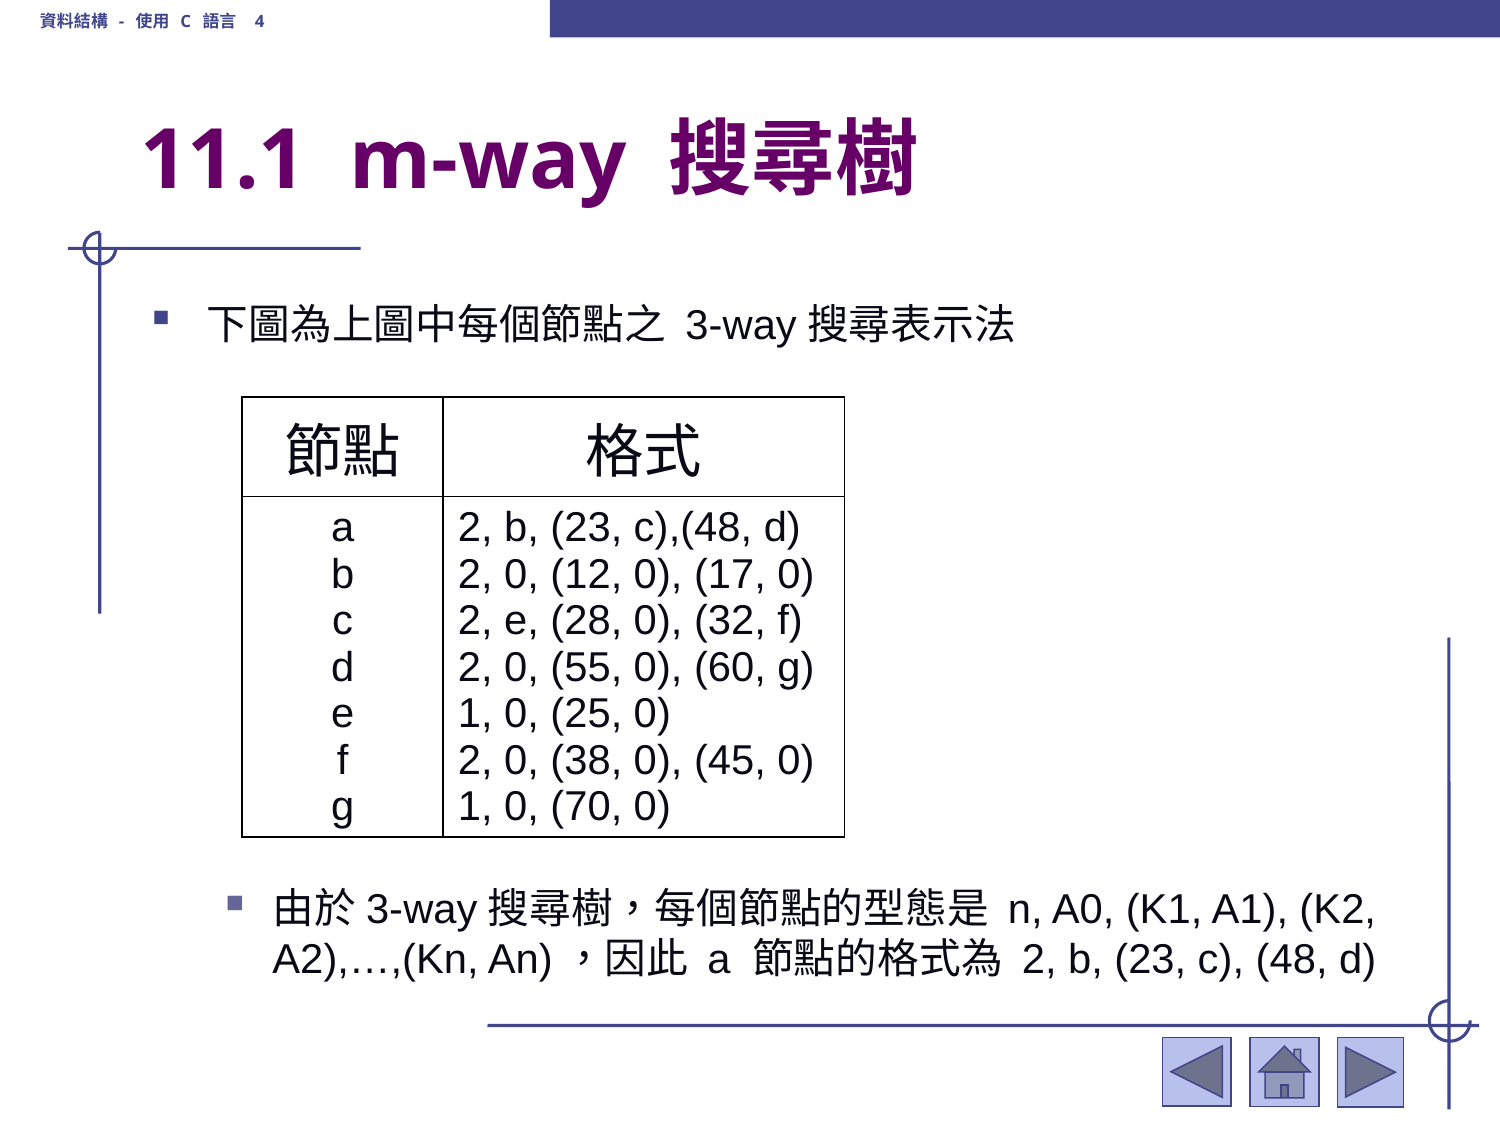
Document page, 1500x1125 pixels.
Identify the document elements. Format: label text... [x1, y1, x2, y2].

slide_number 資料結構 - 使用 C 語言 4 [24, 0, 488, 50]
title 11.1 m-way 搜尋樹 [125, 87, 1400, 213]
table_header 格式 [444, 398, 844, 496]
table_header 節點 [243, 398, 442, 496]
list 下圖為上圖中每個節點之 3-way搜尋表示法 由於3-way搜尋樹，每個節點的型態是 n, A0, (K1, A1), (K2, A2),…,(Kn, An)，因此 a 節點的格式為 2, b, (23, c), (48, d) [135, 290, 1398, 974]
table_cell a b c d e f g [243, 497, 442, 836]
table_cell 2, b, (23, c),(48, d) 2, 0, (12, 0), (17, 0) 2, e, (28, 0), (32, f) 2, 0, (55, 0), (60, g) 1, 0, (25, 0) 2, 0, (38, 0), (45, 0) 1, 0, (70, 0) [444, 497, 844, 836]
